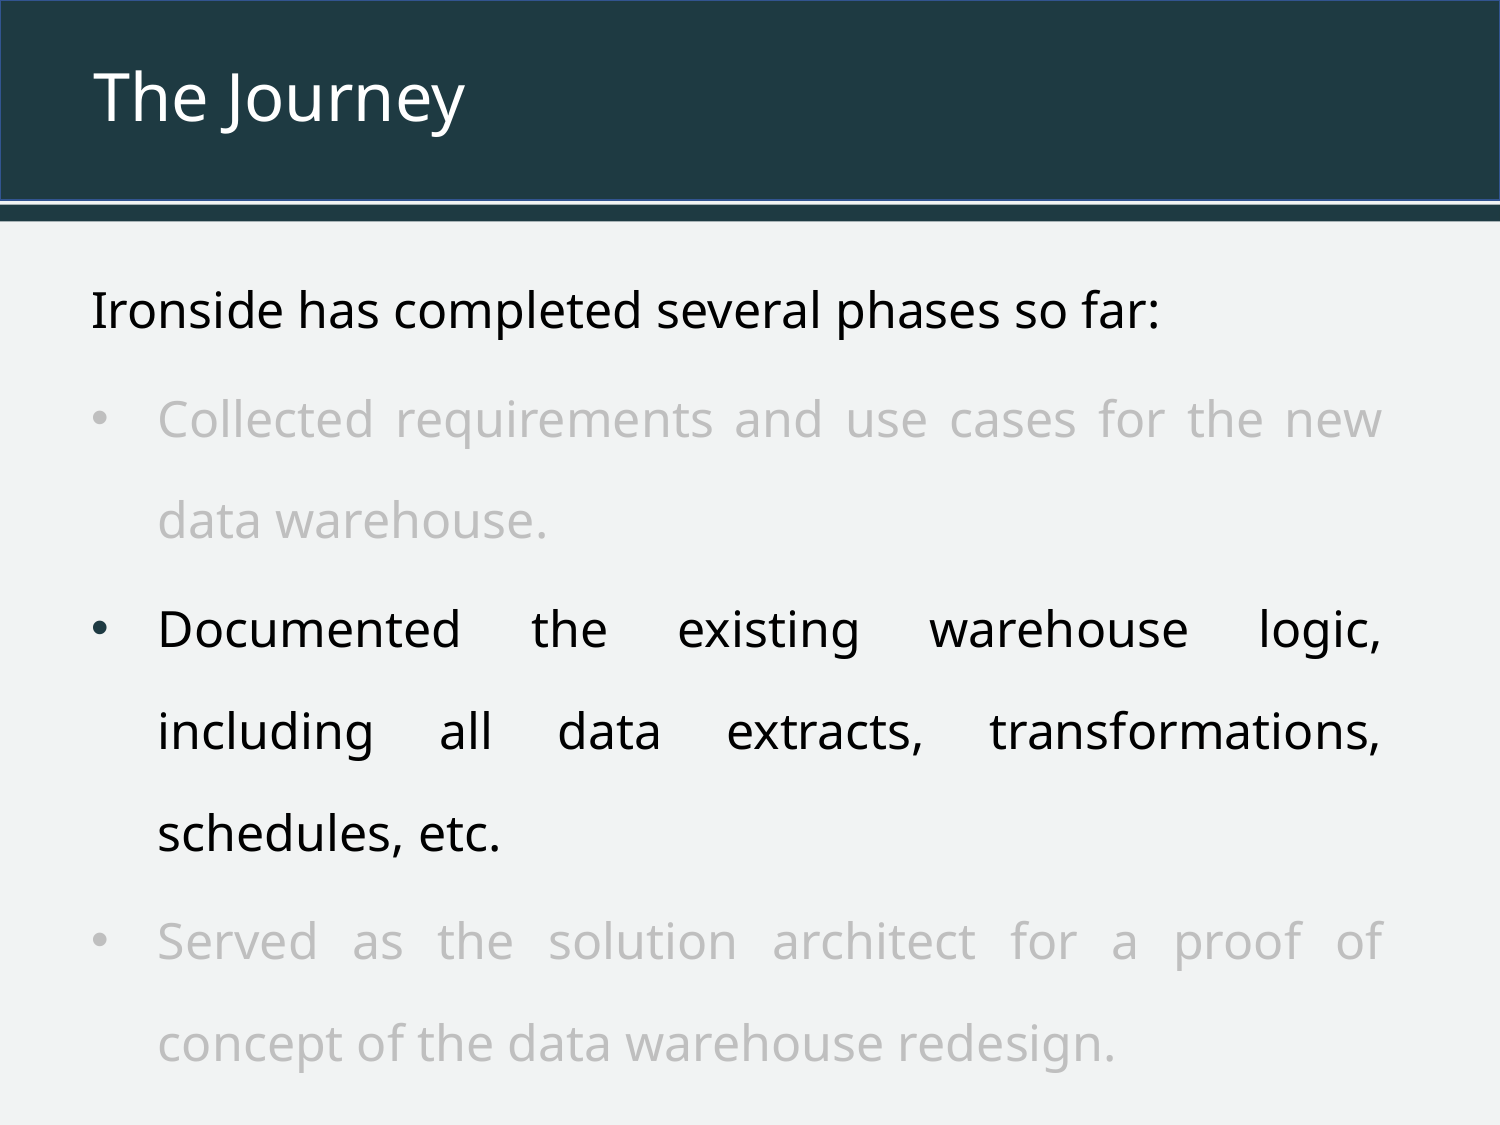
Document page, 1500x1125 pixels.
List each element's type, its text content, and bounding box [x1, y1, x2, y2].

list Ironside has completed several phases so far: Collected requirements and use cases for the new data warehouse. Documented the existing warehouse logic, including all data extracts, transformations, schedules, etc. Served as the solution architect for a proof of concept of the data warehouse redesign. [76, 229, 1429, 1080]
title The Journey [78, 0, 1500, 200]
